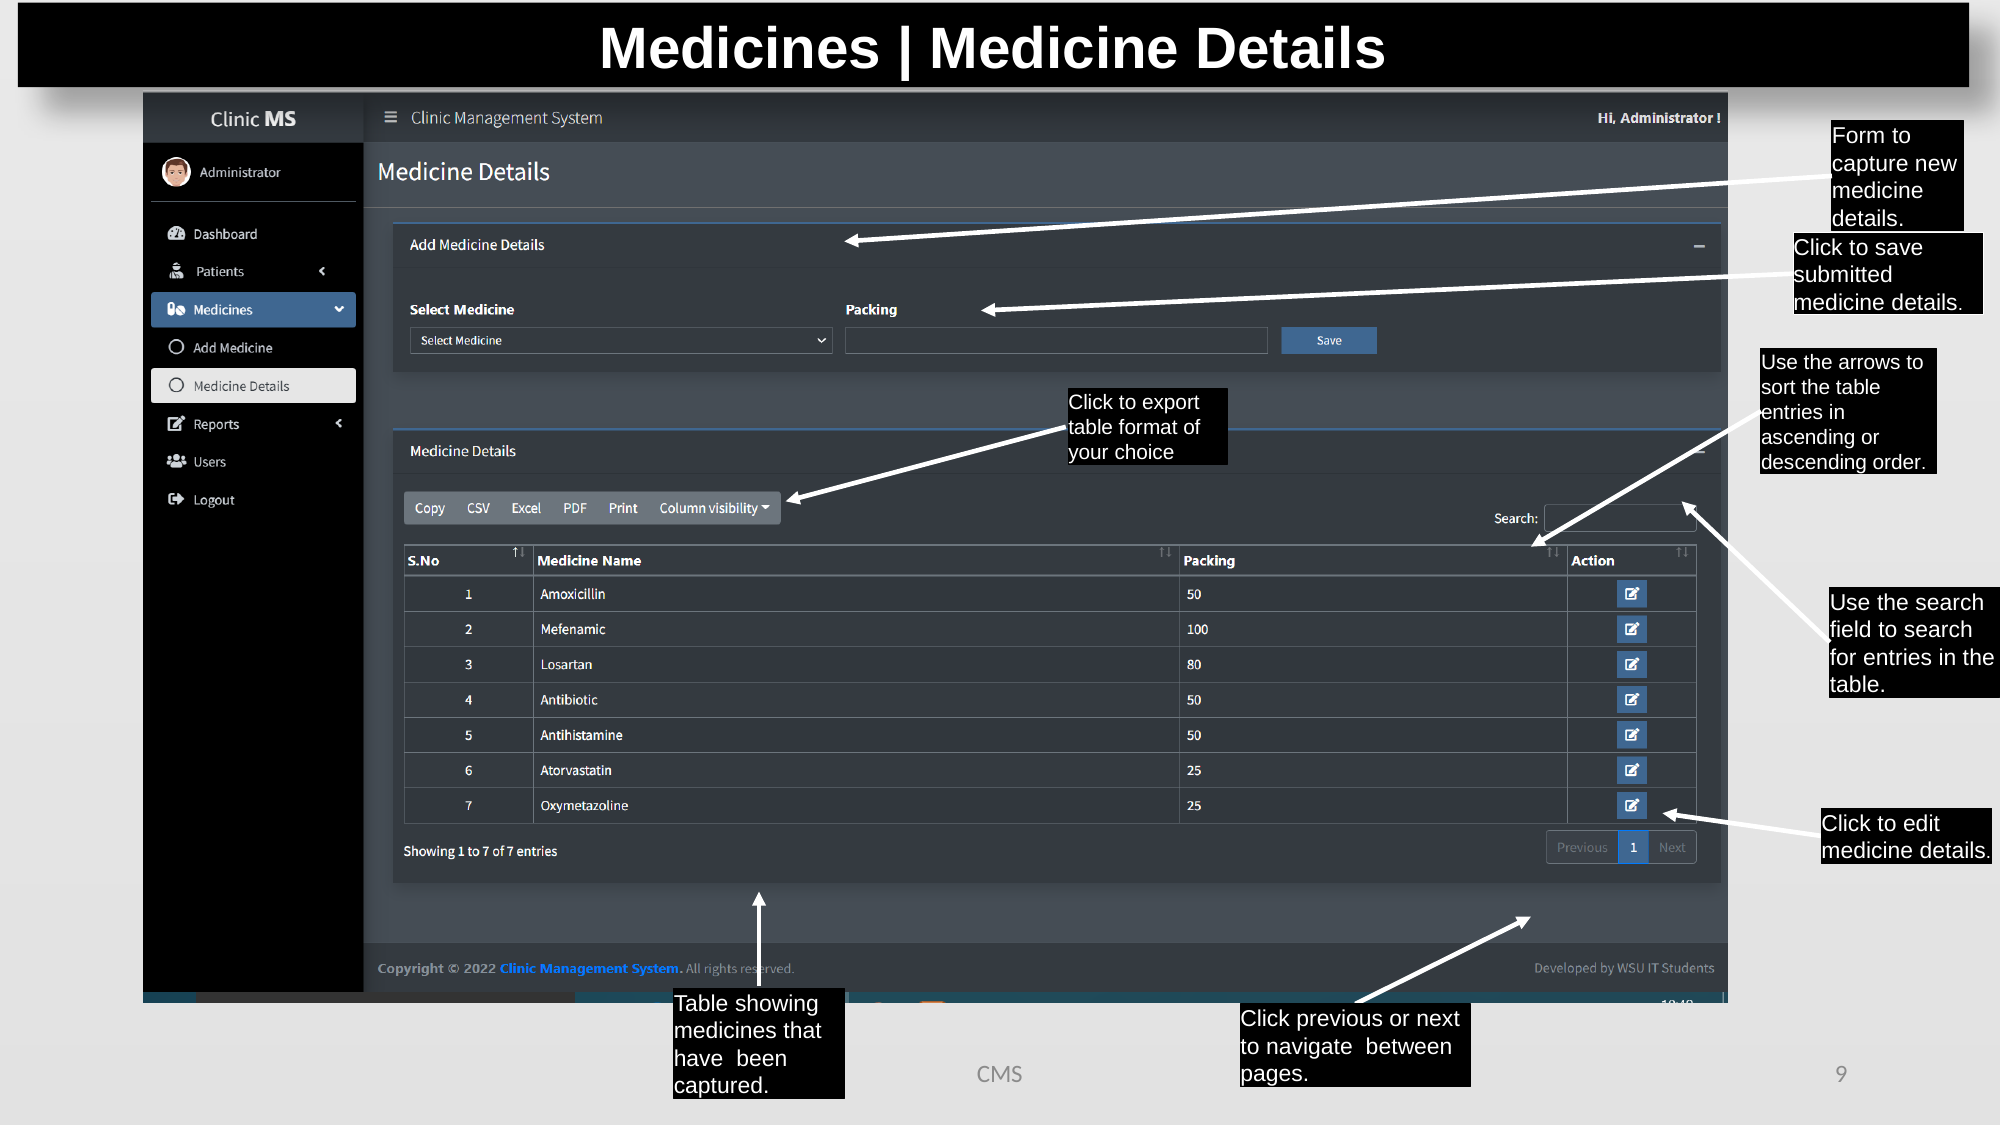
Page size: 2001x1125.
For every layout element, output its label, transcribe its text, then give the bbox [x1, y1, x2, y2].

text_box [1530, 411, 1762, 548]
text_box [785, 426, 1067, 502]
text_box Click previous or next to navigate between pages. [1240, 1015, 1471, 1087]
text_box Click to edit medicine details. [1821, 808, 1992, 864]
text_box Form to capture new medicine details. [1831, 135, 1964, 231]
text_box Use the search field to search for entries in the table. [1829, 587, 2000, 698]
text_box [1681, 500, 1831, 644]
slide_number 8 [1412, 1042, 1863, 1103]
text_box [1354, 916, 1532, 1005]
text_box Use the arrows to sort the table entries in ascending or descending order. [1760, 348, 1937, 474]
footer CMS [662, 1042, 1338, 1103]
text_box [980, 273, 1794, 312]
picture [142, 90, 1729, 1004]
text_box Medicines | Medicine Details [17, 2, 1970, 88]
text_box Table showing medicines that have been captured. [673, 1015, 845, 1042]
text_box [1661, 812, 1822, 837]
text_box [843, 175, 1833, 242]
text_box Click to save submitted medicine details. [1793, 232, 1984, 315]
